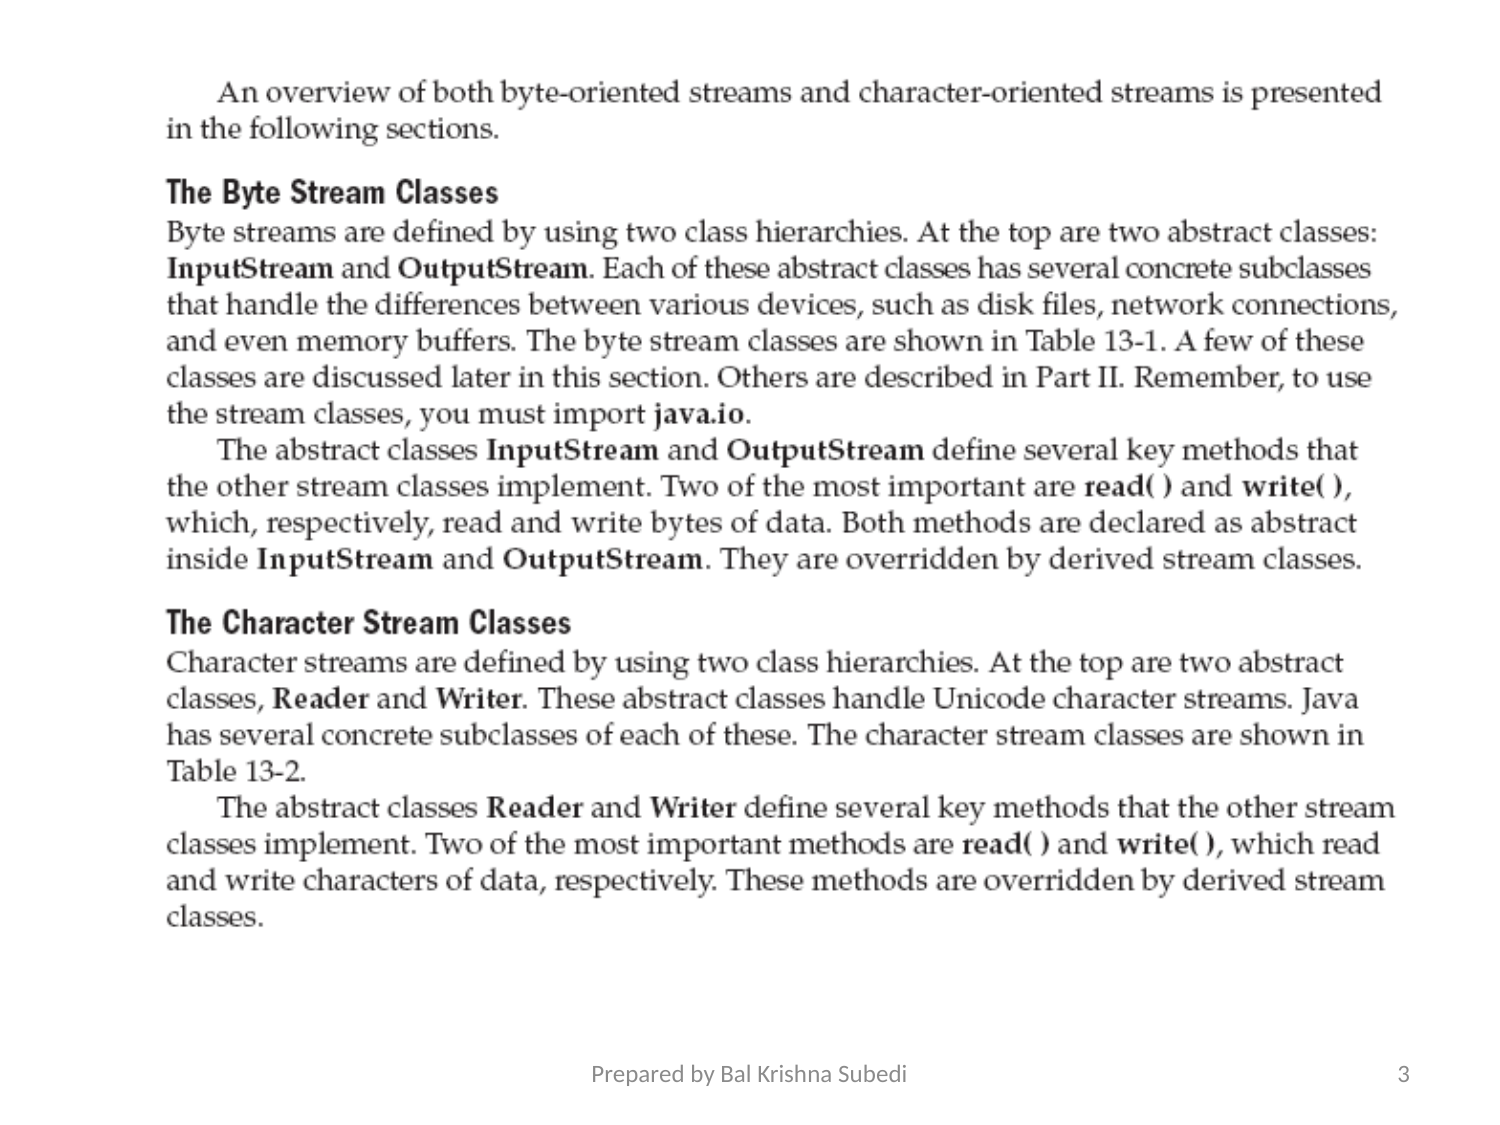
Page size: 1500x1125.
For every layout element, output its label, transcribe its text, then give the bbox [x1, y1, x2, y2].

picture [137, 74, 1426, 951]
footer Prepared by Bal Krishna Subedi [512, 1042, 988, 1103]
slide_number 3 [1074, 1042, 1425, 1103]
